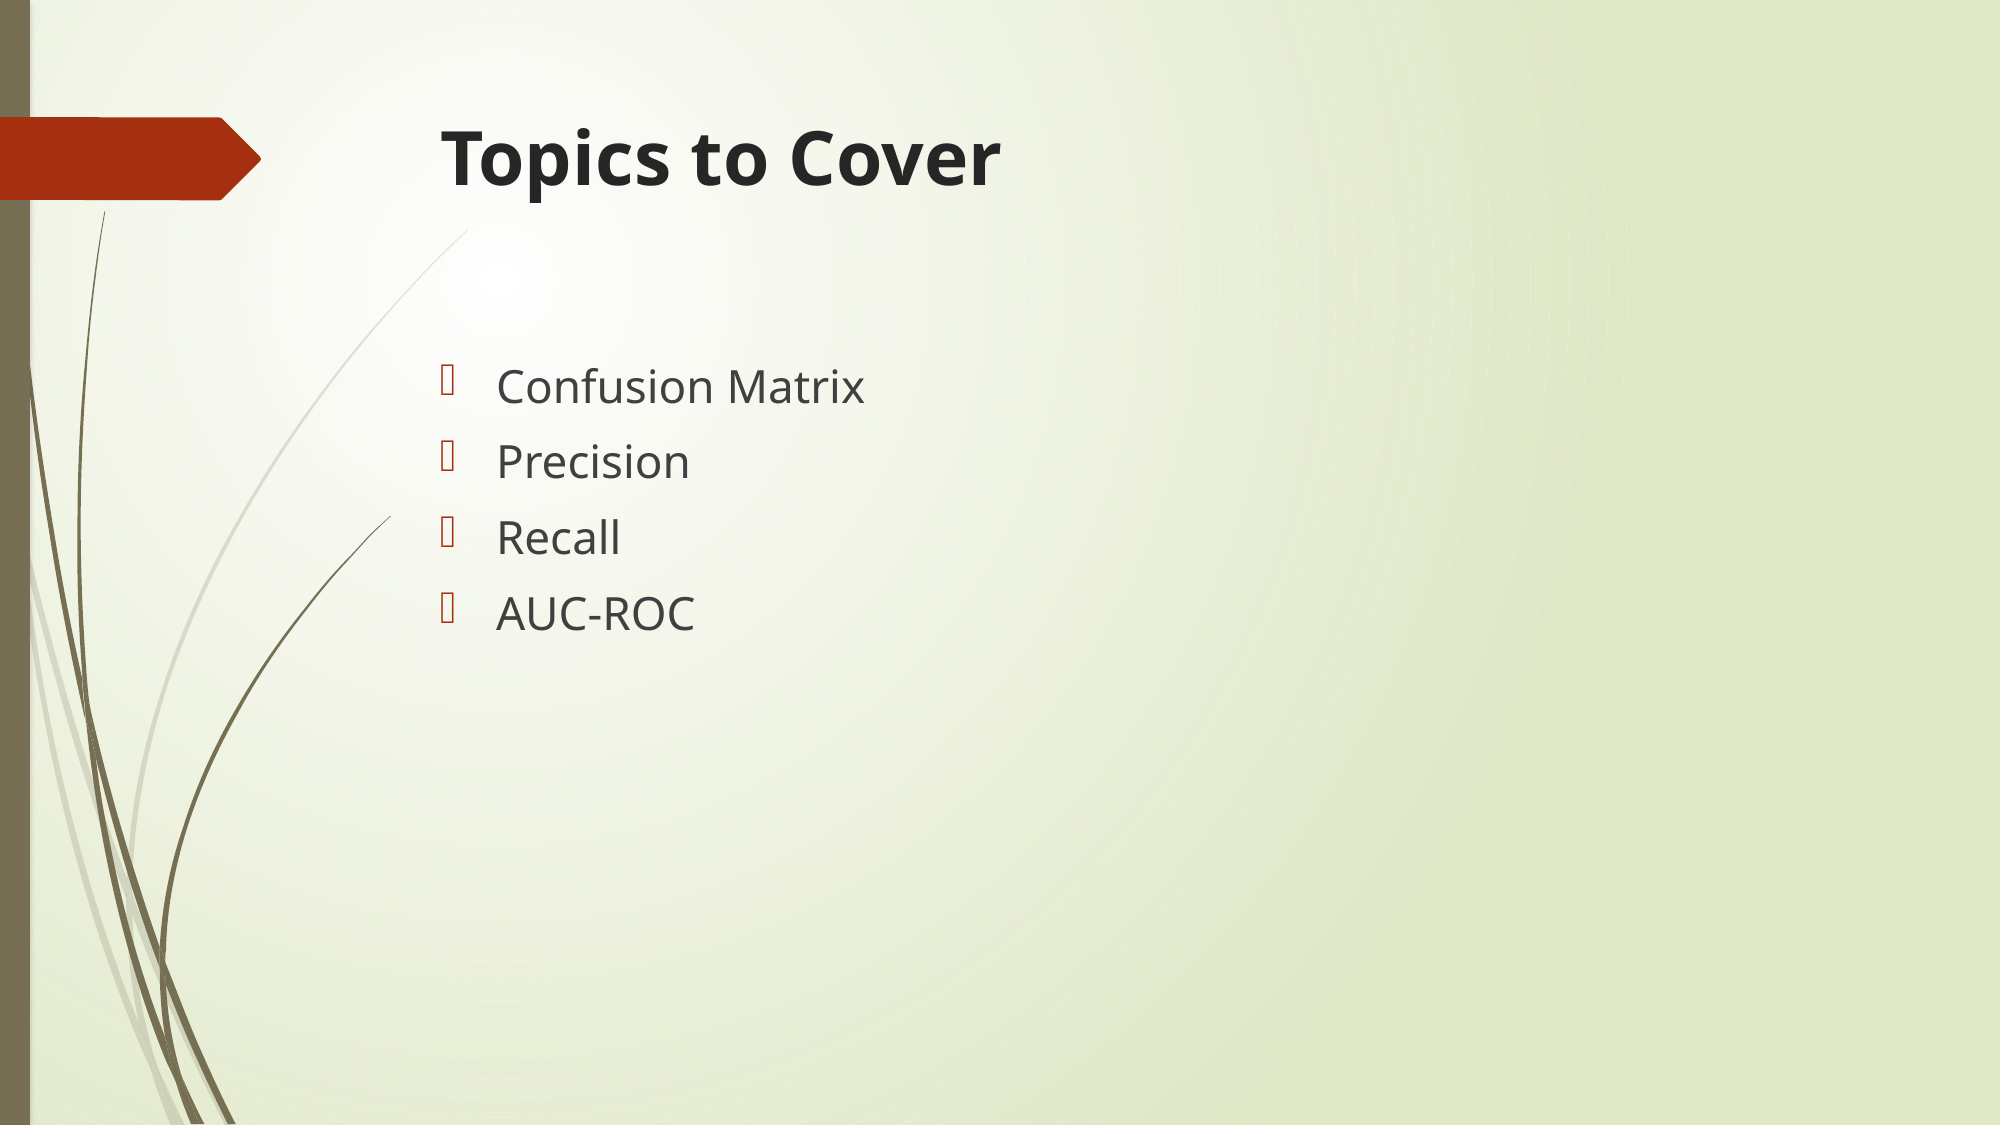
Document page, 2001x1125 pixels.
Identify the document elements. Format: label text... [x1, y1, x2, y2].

title Topics to Cover [425, 102, 1888, 313]
list Confusion Matrix Precision Recall AUC-ROC [424, 350, 1888, 970]
